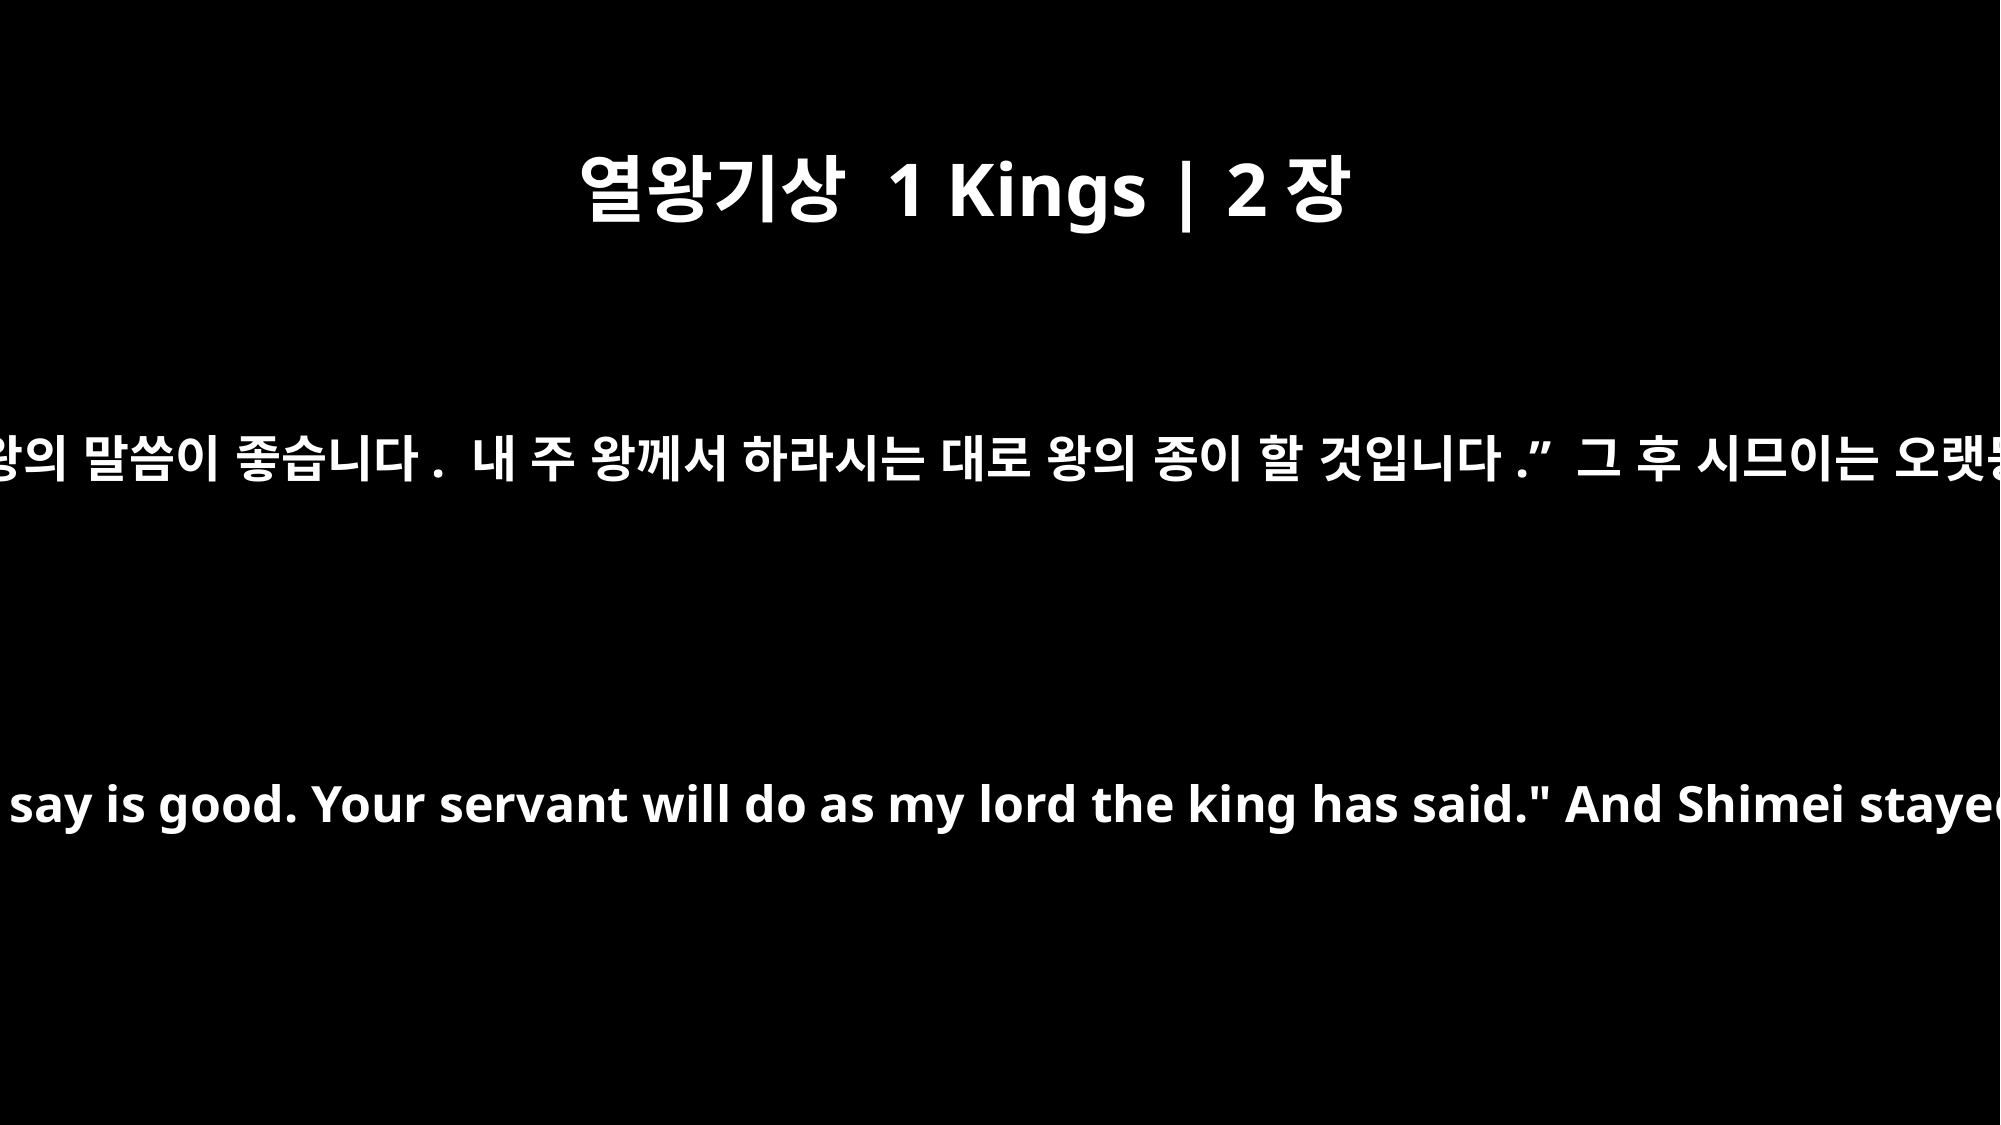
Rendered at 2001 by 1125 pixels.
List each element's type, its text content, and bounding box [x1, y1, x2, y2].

text_box 열왕기상 1 Kings | 2장 [564, 136, 1368, 239]
text_box 38 시므이가 왕에게 대답했습니다. “왕의 말씀이 좋습니다. 내 주 왕께서 하라시는 대로 왕의 종이 할 것입니다.” 그 후 시므이는 오랫동안 예루살렘에 머물렀습니다. [0, 359, 2000, 495]
text_box Shimei answered the king, "What you say is good. Your servant will do as my lord the king has said." And Shimei stayed in Jerusalem for a long time. [0, 764, 2000, 840]
